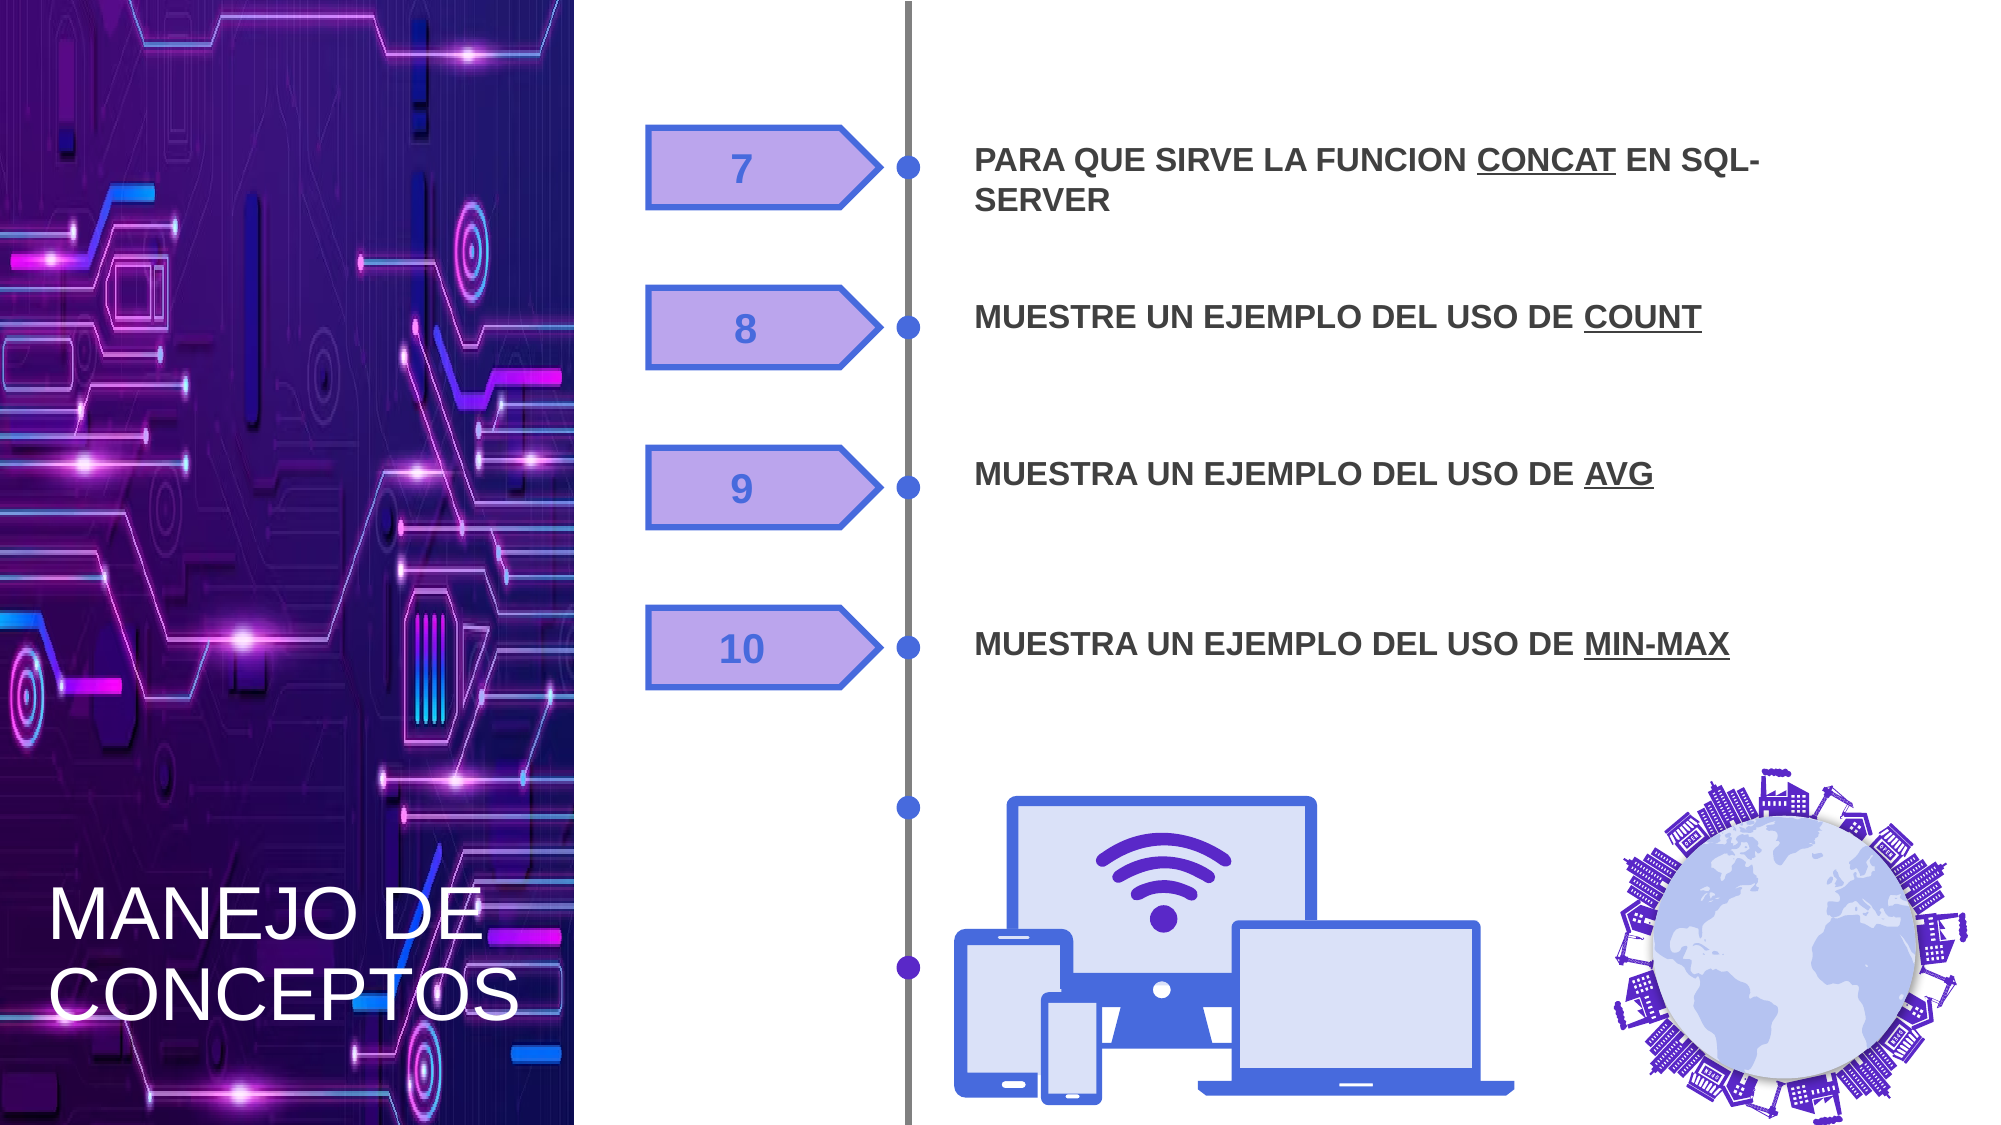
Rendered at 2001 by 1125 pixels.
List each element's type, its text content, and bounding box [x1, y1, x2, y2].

text_box [909, 634, 922, 661]
text_box [909, 314, 922, 341]
text_box MUESTRE UN EJEMPLO DEL USO DE COUNT [959, 288, 1908, 343]
text_box [895, 794, 908, 821]
text_box 10 [672, 614, 813, 680]
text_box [1614, 768, 1967, 1125]
text_box [895, 314, 908, 341]
text_box 8 [675, 294, 816, 360]
text_box [895, 154, 908, 181]
text_box [909, 154, 922, 181]
text_box [647, 126, 882, 209]
text_box [909, 954, 922, 981]
text_box [647, 446, 882, 529]
text_box [647, 606, 882, 689]
text_box MUESTRA UN EJEMPLO DEL USO DE MIN-MAX [959, 615, 1908, 670]
text_box [909, 474, 922, 501]
text_box [895, 634, 908, 661]
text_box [954, 795, 1515, 1106]
text_box [895, 474, 908, 501]
text_box 9 [672, 454, 813, 520]
text_box [647, 286, 882, 369]
text_box 7 [672, 134, 813, 200]
text_box PARA QUE SIRVE LA FUNCION CONCAT EN SQL-SERVER [959, 130, 1908, 226]
text_box MUESTRA UN EJEMPLO DEL USO DE AVG [959, 444, 1908, 499]
text_box [909, 794, 922, 821]
text_box [895, 954, 908, 981]
picture [0, 0, 574, 1125]
